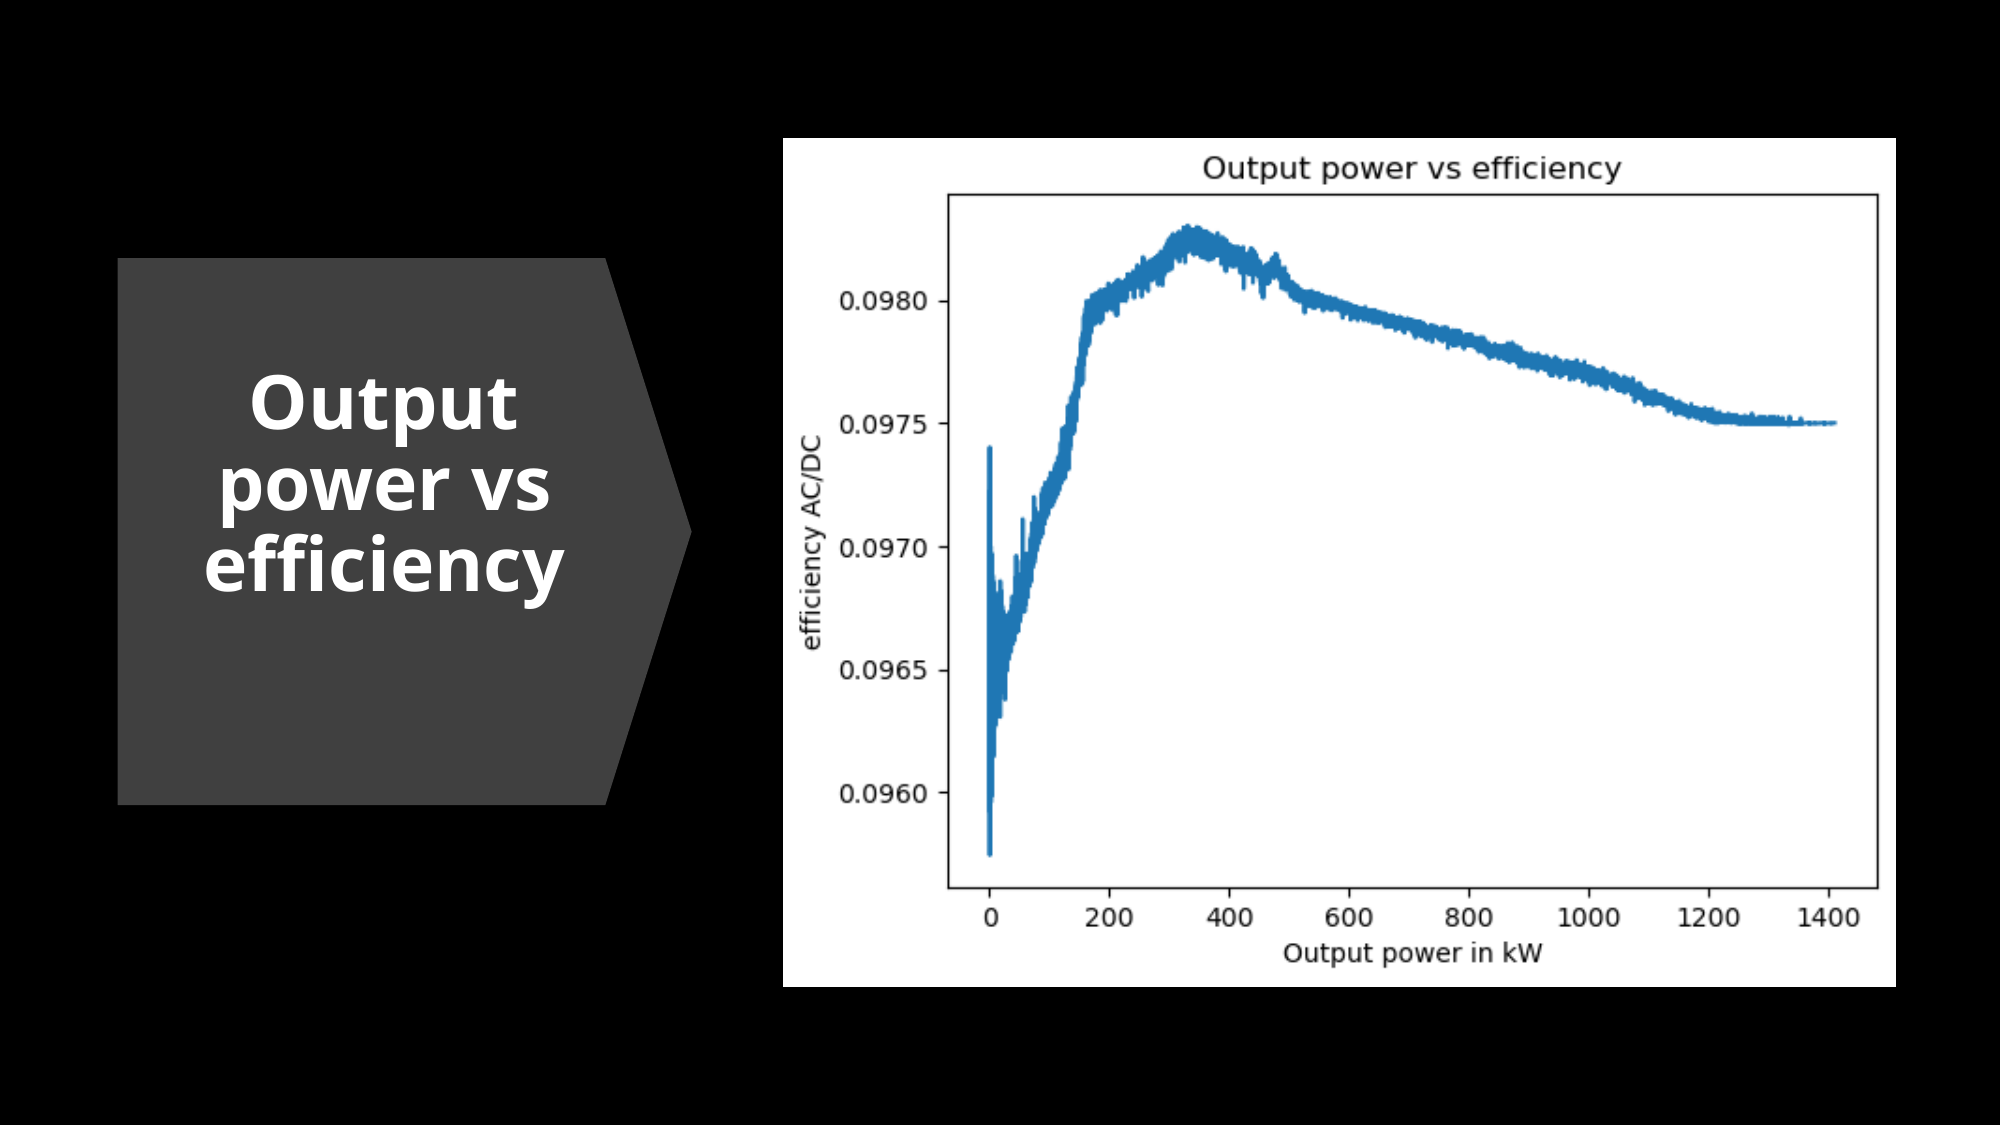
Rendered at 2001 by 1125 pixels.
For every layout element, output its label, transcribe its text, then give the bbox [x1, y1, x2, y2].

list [783, 138, 1896, 987]
text_box [116, 257, 693, 807]
title Output power vs efficiency [168, 322, 601, 741]
